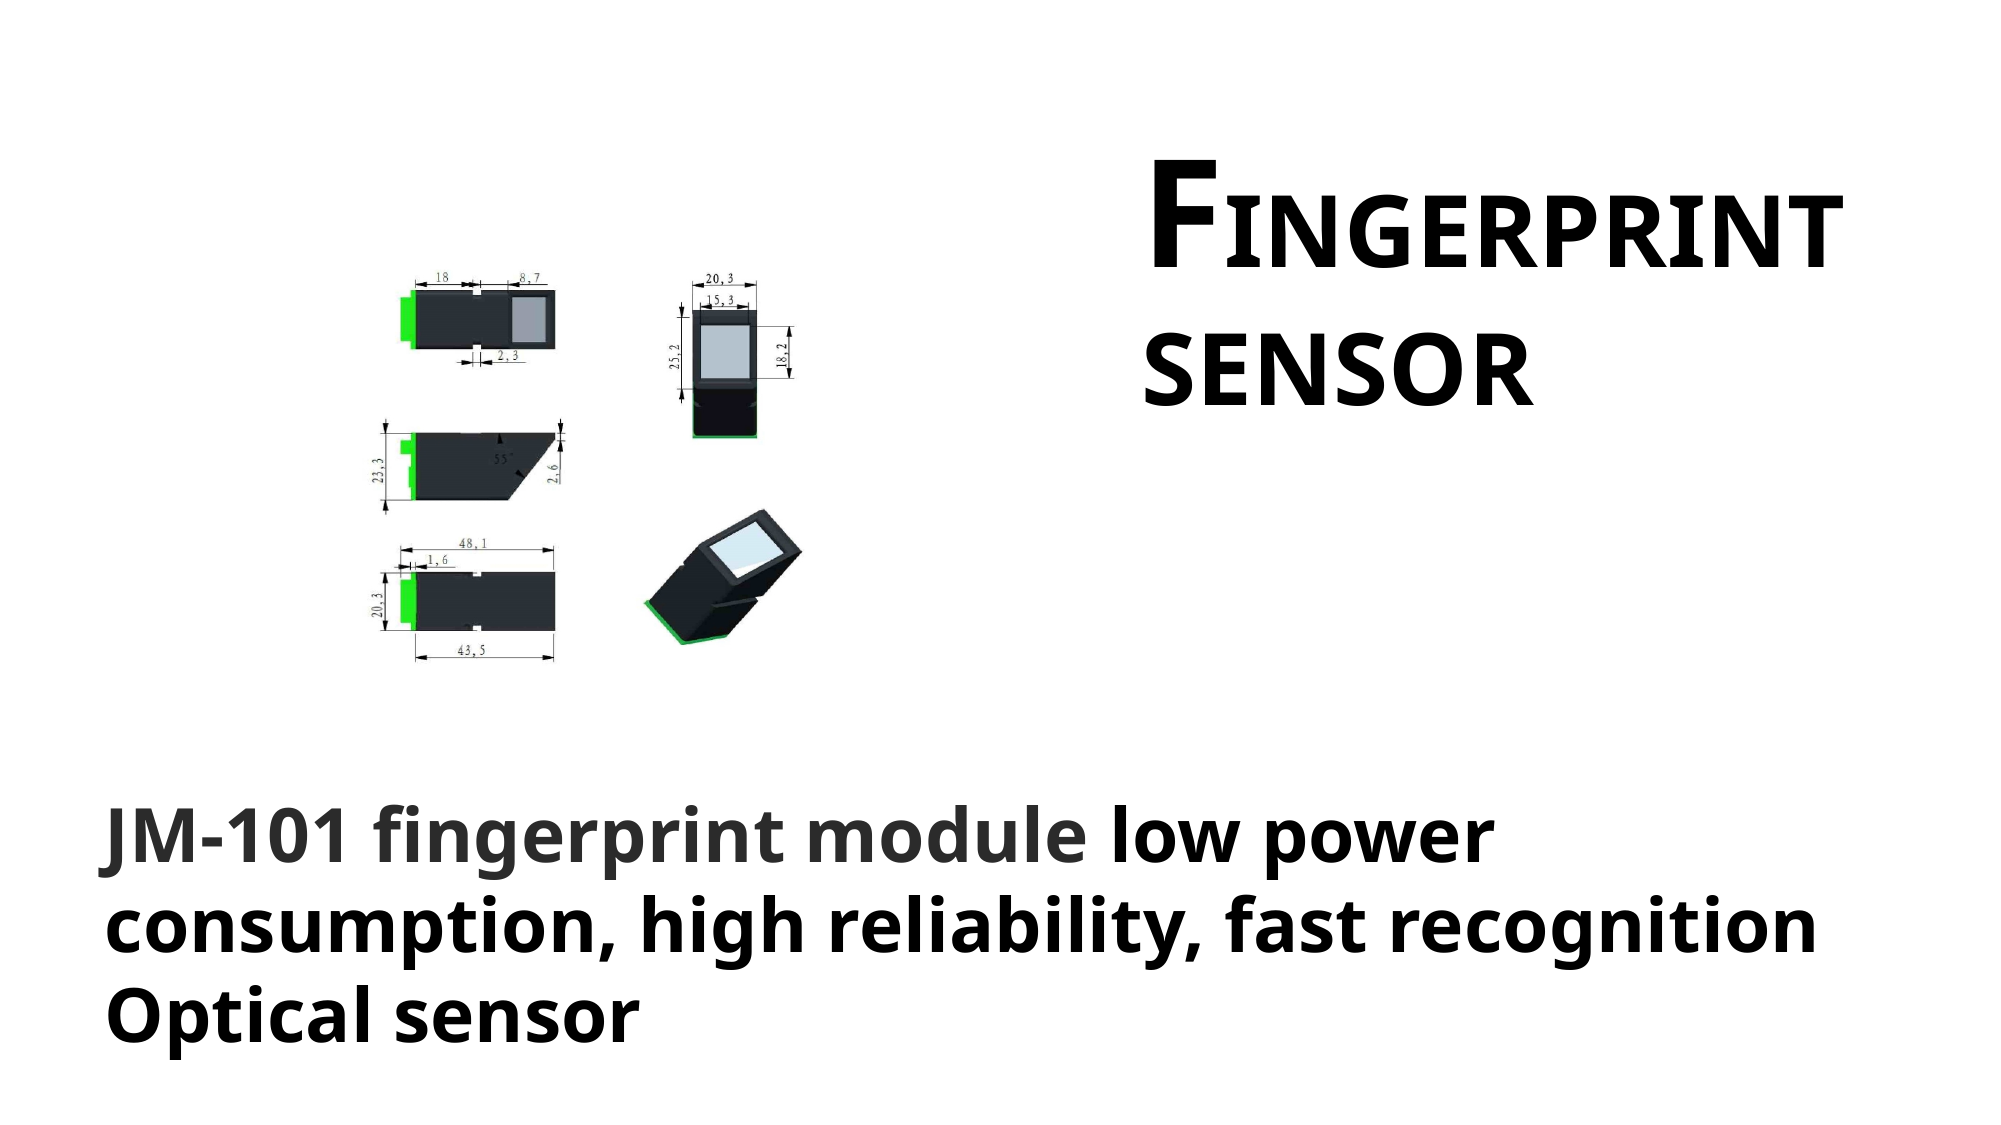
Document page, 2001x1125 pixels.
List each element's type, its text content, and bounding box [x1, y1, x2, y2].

text_box FINGERPRINT SENSOR [1127, 97, 1919, 433]
text_box JM-101 fingerprint module low power consumption, high reliability, fast recognition Optical sensor [90, 780, 2000, 1065]
picture [357, 260, 820, 672]
